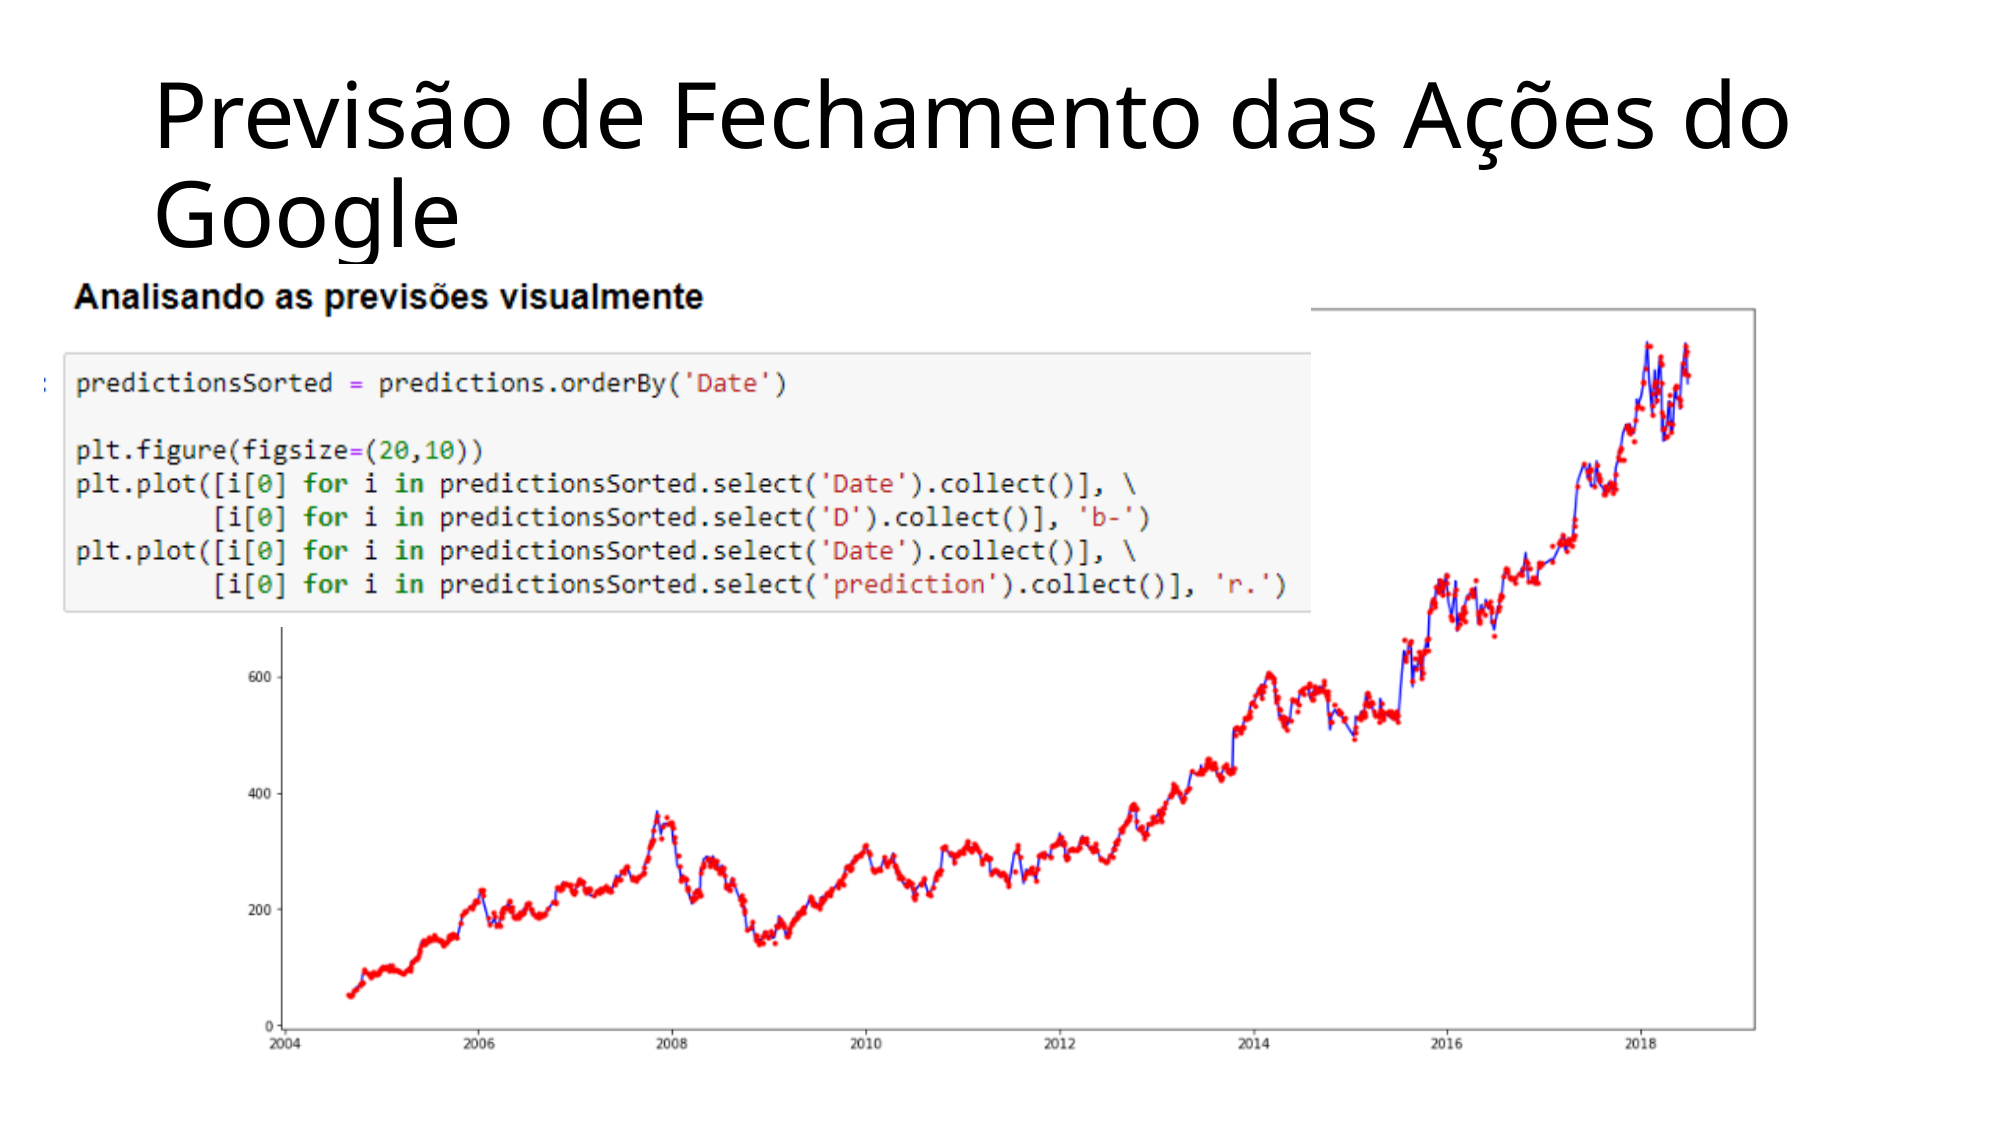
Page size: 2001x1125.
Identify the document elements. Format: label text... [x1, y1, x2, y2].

picture [43, 264, 1775, 1064]
title Previsão de Fechamento das Ações do Google [137, 59, 1863, 278]
